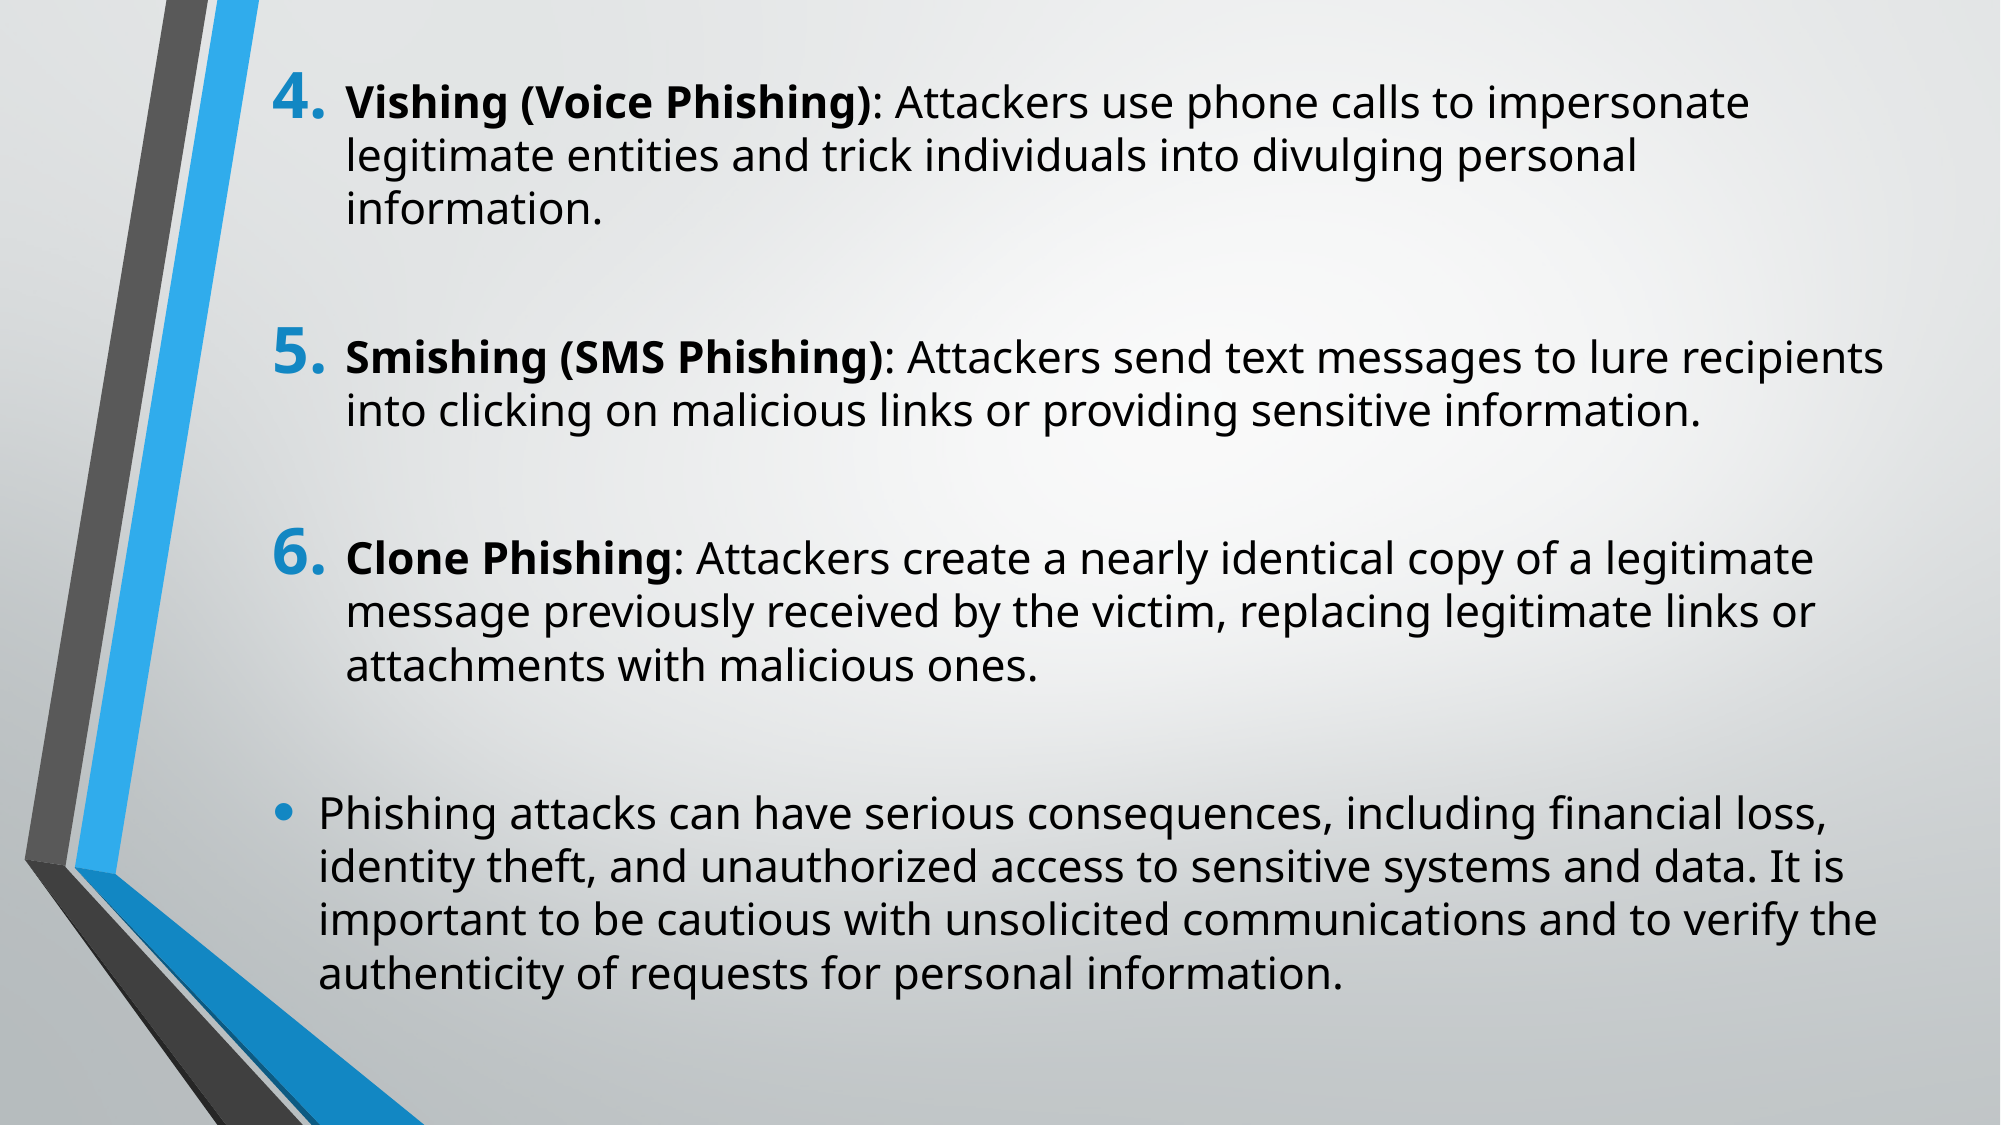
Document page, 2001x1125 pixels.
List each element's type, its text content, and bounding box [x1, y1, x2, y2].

list Vishing (Voice Phishing): Attackers use phone calls to impersonate legitimate entities and trick individuals into divulging personal information. Smishing (SMS Phishing): Attackers send text messages to lure recipients into clicking on malicious links or providing sensitive information. Clone Phishing: Attackers create a nearly identical copy of a legitimate message previously received by the victim, replacing legitimate links or attachments with malicious ones. Phishing attacks can have serious consequences, including financial loss, identity theft, and unauthorized access to sensitive systems and data. It is important to be cautious with unsolicited communications and to verify the authenticity of requests for personal information. [257, 66, 1902, 1059]
